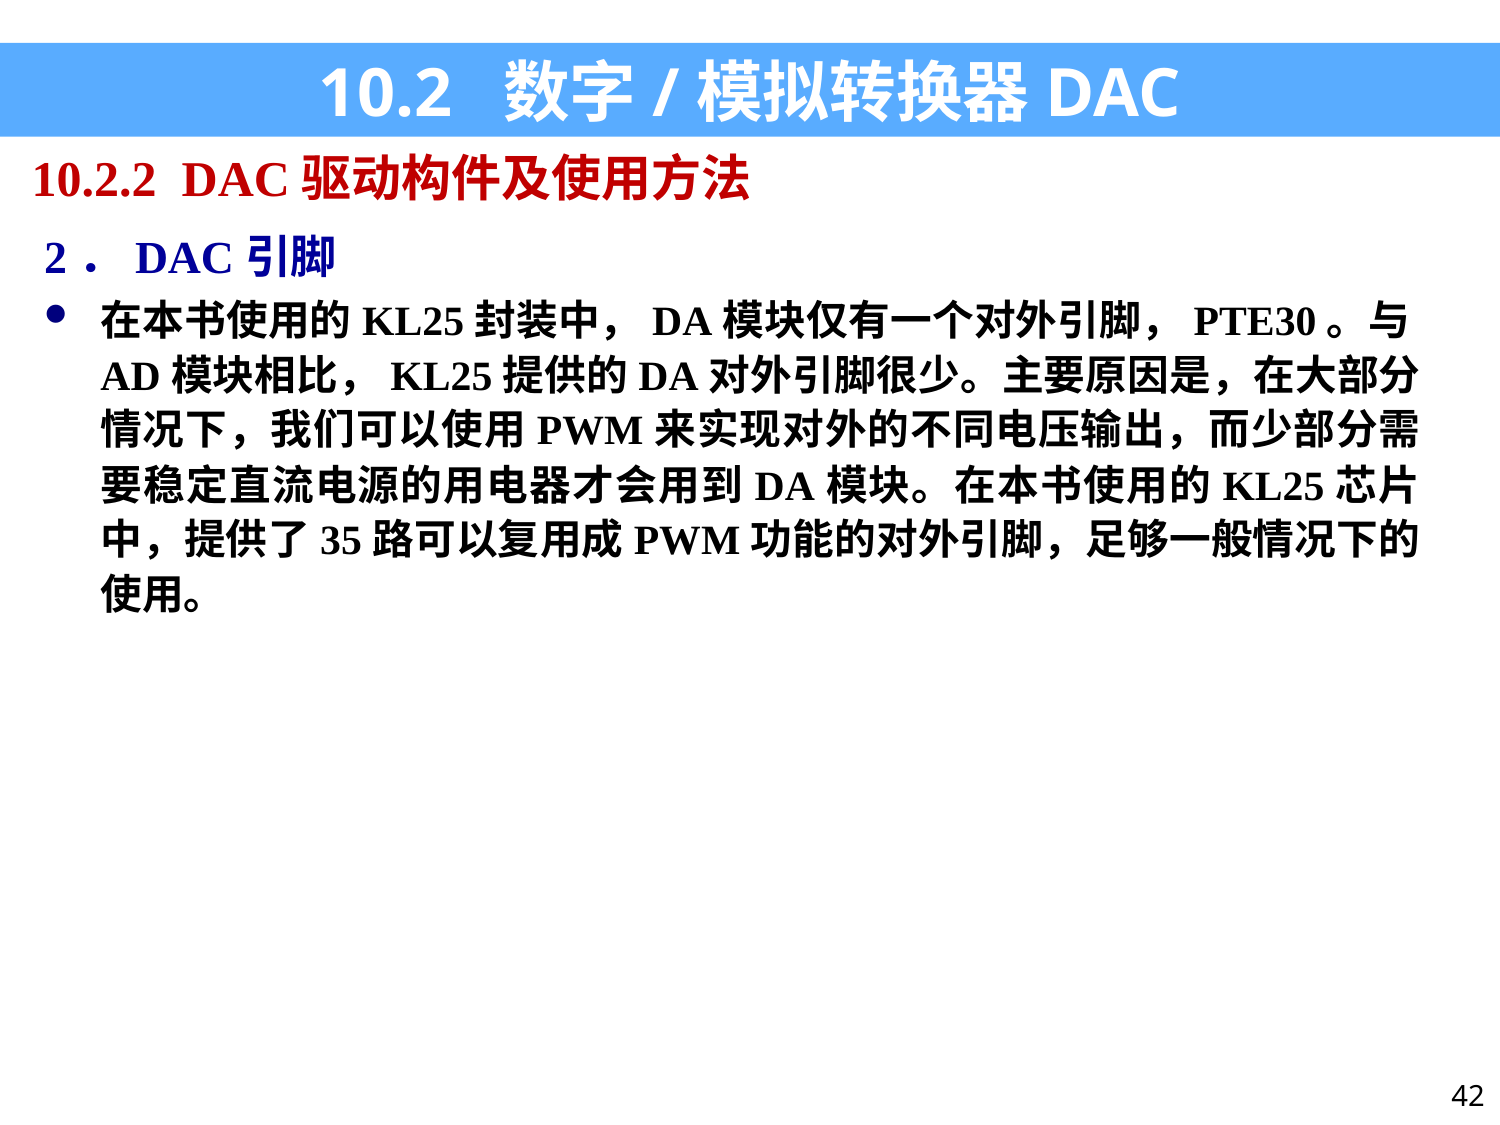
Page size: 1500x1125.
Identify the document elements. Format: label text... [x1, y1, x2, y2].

text_box 10.2 数字/模拟转换器DAC [0, 42, 1500, 138]
text_box 2．DAC引脚 在本书使用的KL25封装中，DA模块仅有一个对外引脚，PTE30。与AD模块相比，KL25提供的DA对外引脚很少。主要原因是，在大部分情况下，我们可以使用PWM来实现对外的不同电压输出，而少部分需要稳定直流电源的用电器才会用到DA模块。在本书使用的KL25芯片中，提供了35路可以复用成PWM功能的对外引脚，足够一般情况下的使用。 [29, 214, 1436, 626]
text_box 10.2.2 DAC驱动构件及使用方法 [16, 138, 767, 214]
slide_number 42 [1149, 1049, 1500, 1125]
